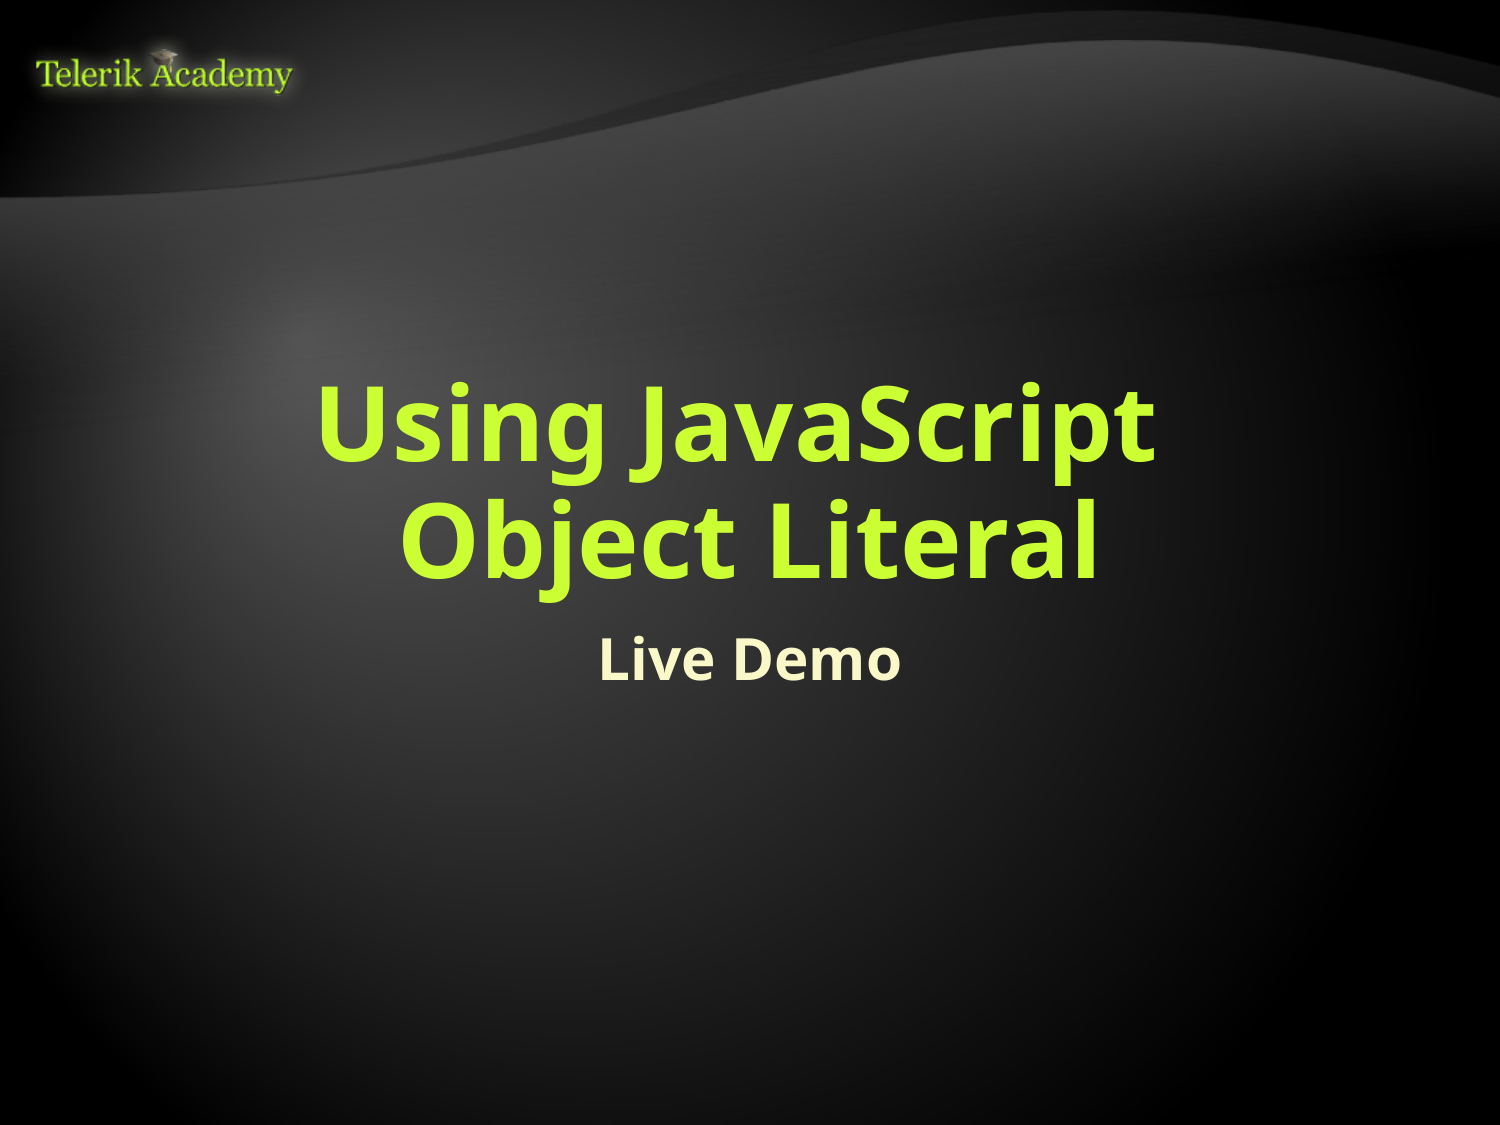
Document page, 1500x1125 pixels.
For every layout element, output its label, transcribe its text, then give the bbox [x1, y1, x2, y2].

subtitle Live Demo [99, 610, 1400, 705]
picture [0, 0, 1500, 1125]
title Using JavaScript Object Literal [99, 354, 1400, 610]
